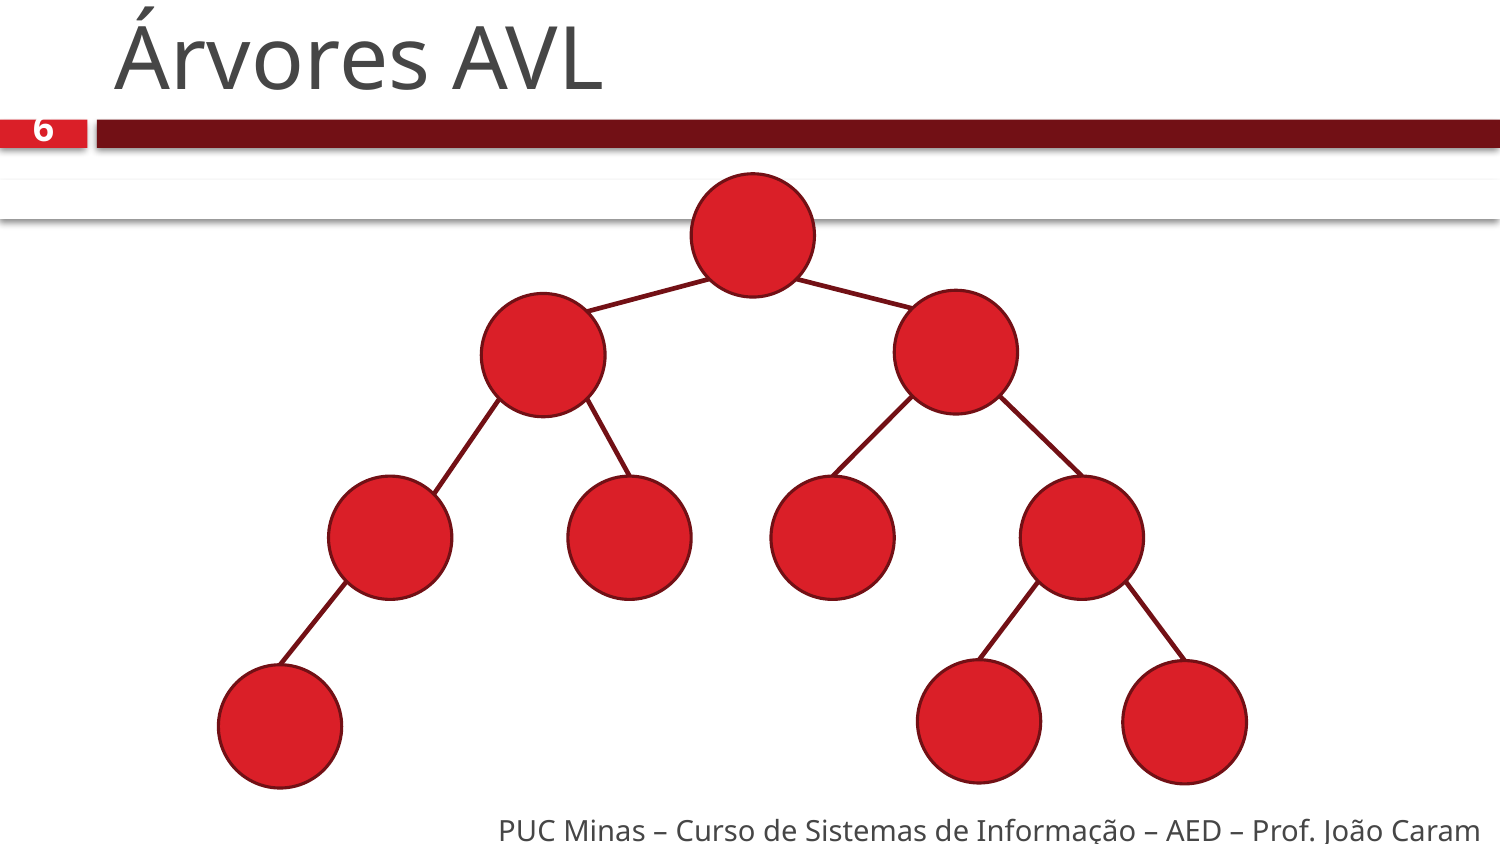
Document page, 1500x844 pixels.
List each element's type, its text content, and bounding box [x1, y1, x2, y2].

title Árvores AVL [99, 19, 1483, 115]
footer PUC Minas – Curso de Sistemas de Informação – AED – Prof. João Caram [159, 807, 1497, 844]
slide_number 6 [0, 114, 88, 145]
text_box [218, 173, 1247, 789]
